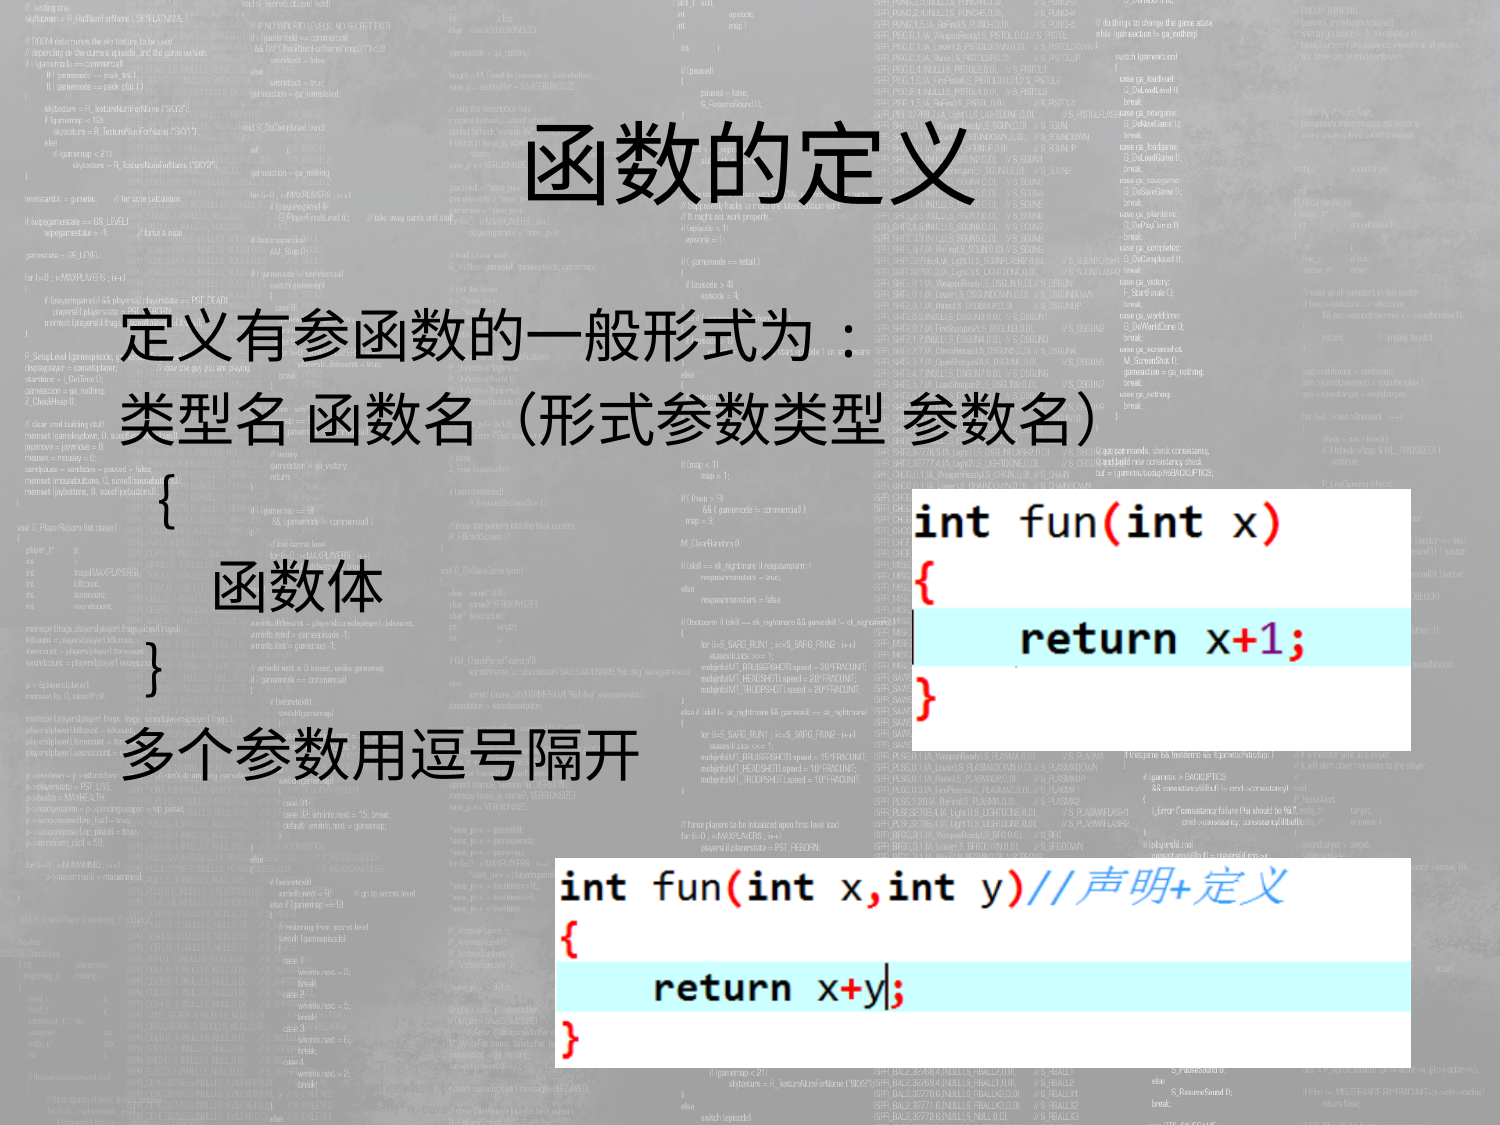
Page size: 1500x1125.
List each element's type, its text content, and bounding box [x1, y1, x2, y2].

list 定义有参函数的一般形式为: 类型名 函数名（形式参数类型 参数名） ｛ 函数体 ｝ 多个参数用逗号隔开 [103, 299, 1397, 1014]
picture [912, 489, 1411, 751]
picture [554, 857, 1411, 1068]
title 函数的定义 [103, 59, 1397, 278]
